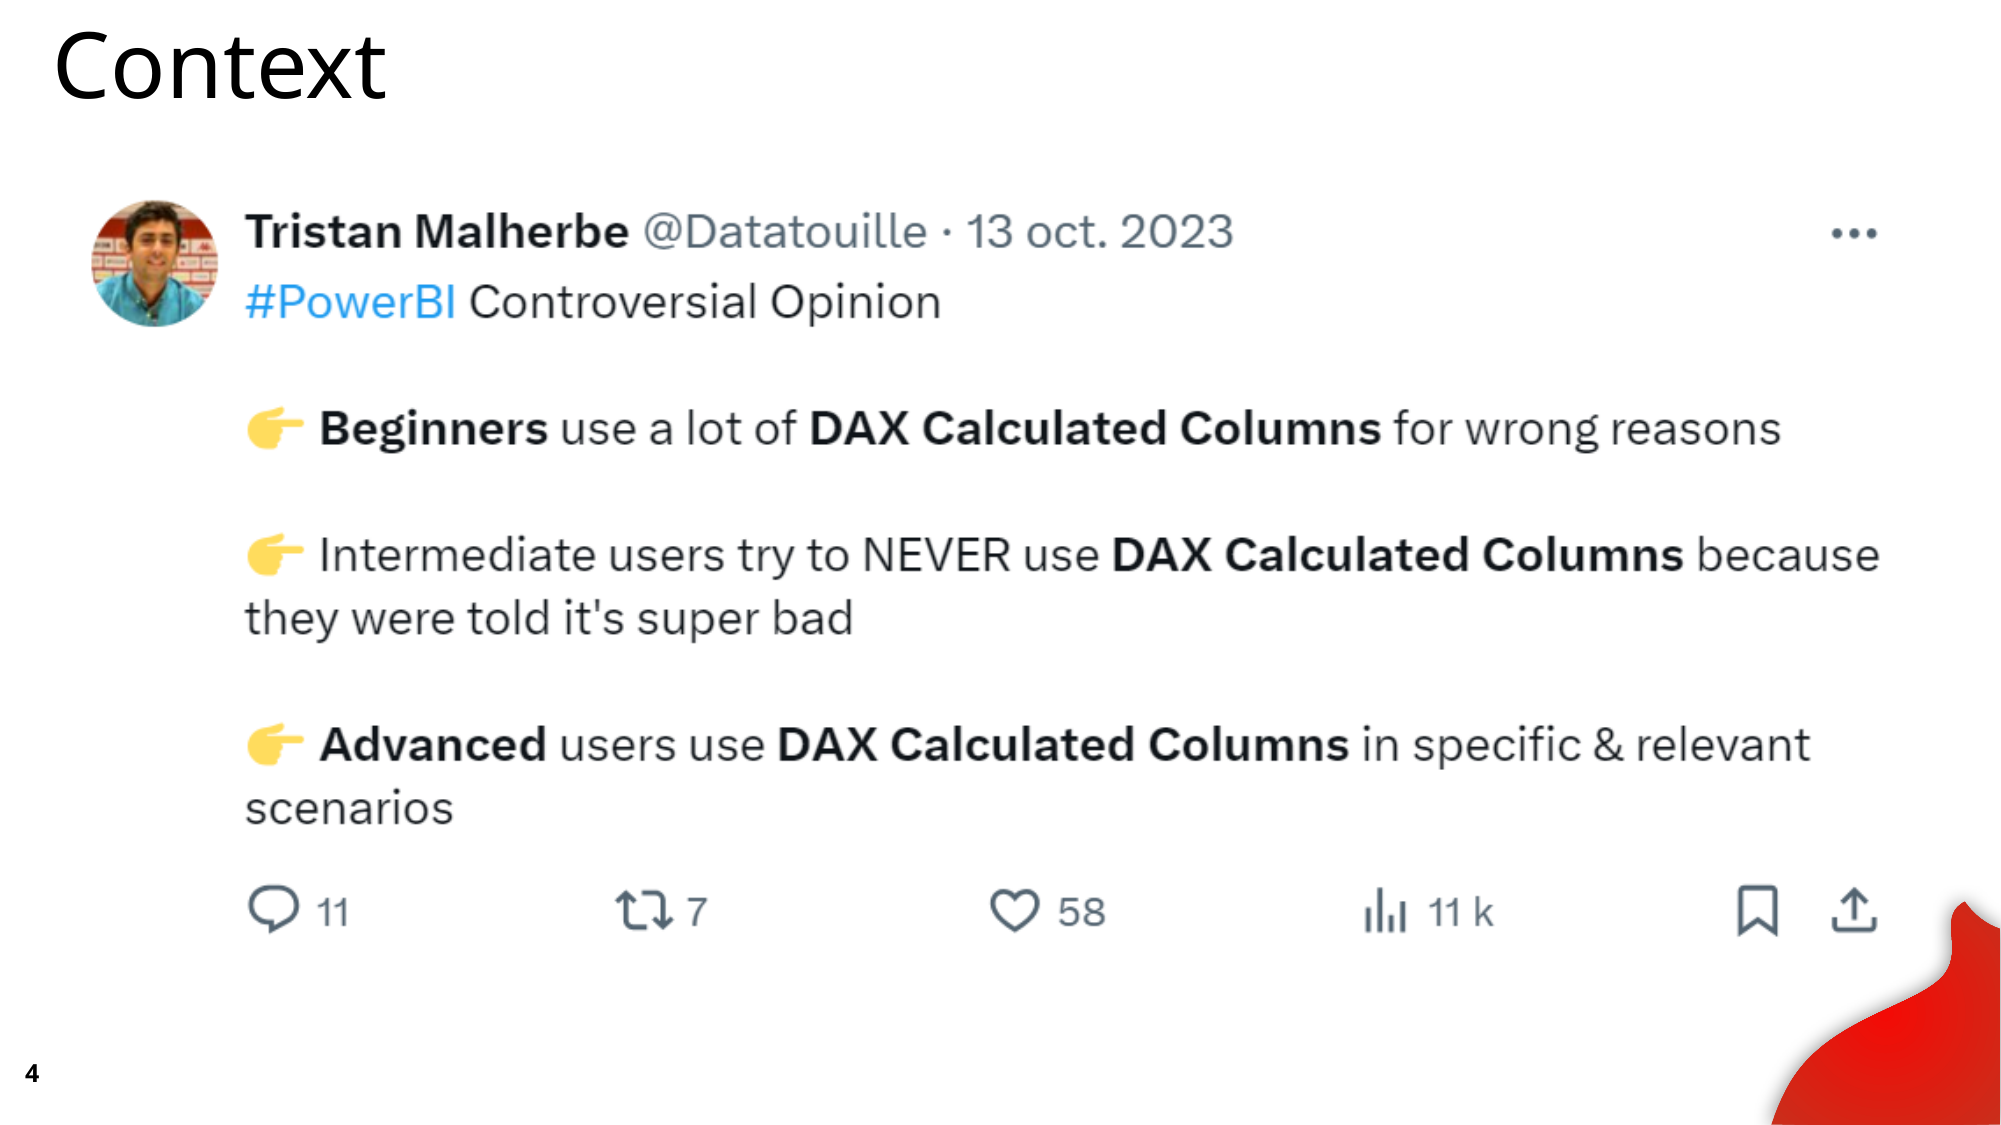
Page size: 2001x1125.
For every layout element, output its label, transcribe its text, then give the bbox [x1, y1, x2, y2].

picture [62, 176, 1914, 966]
slide_number 4 [13, 1044, 464, 1105]
title Context [38, 0, 1492, 117]
